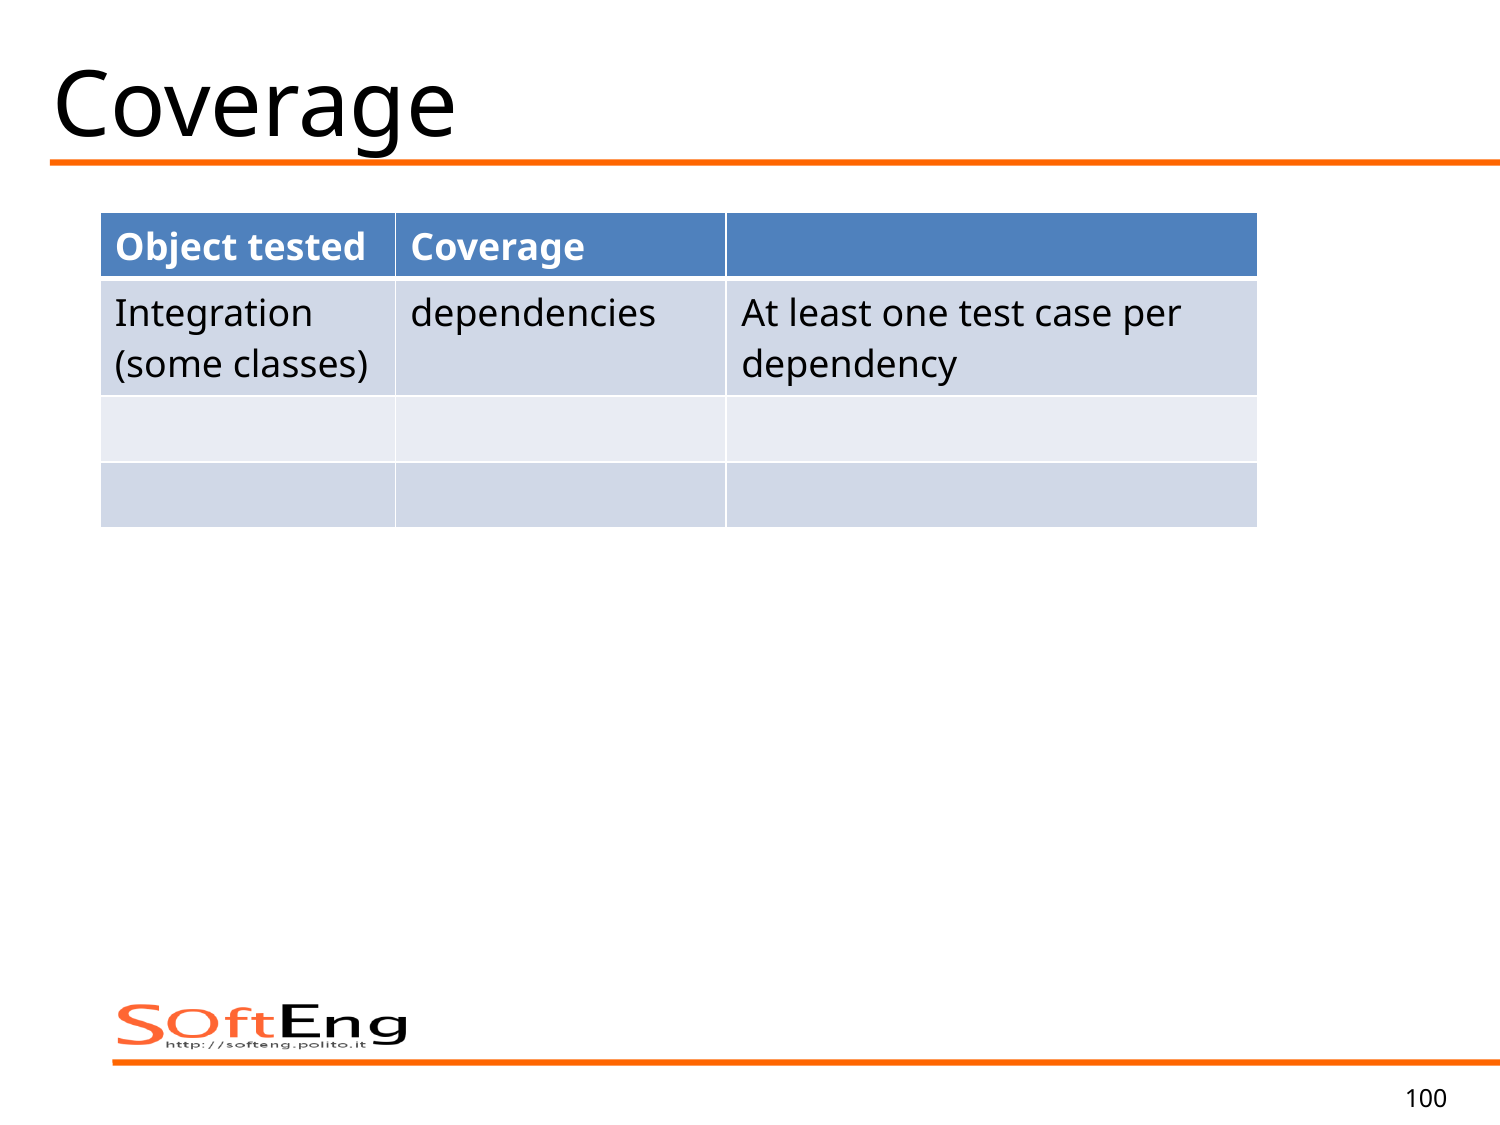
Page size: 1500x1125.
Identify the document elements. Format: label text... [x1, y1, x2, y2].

table_cell Integration (some classes) [101, 281, 395, 395]
slide_number 100 [1237, 1074, 1463, 1125]
table_header Coverage [396, 213, 725, 276]
picture [112, 993, 413, 1056]
table_cell [101, 463, 395, 527]
table_cell dependencies [396, 281, 725, 395]
table_cell [396, 463, 725, 527]
table_cell [396, 397, 725, 461]
table_header [727, 213, 1257, 276]
table_cell [101, 397, 395, 461]
table_header Object tested [101, 213, 395, 276]
table_cell At least one test case per dependency [727, 281, 1257, 395]
table_cell [727, 397, 1257, 461]
table_cell [727, 463, 1257, 527]
title Coverage [37, 24, 1450, 175]
